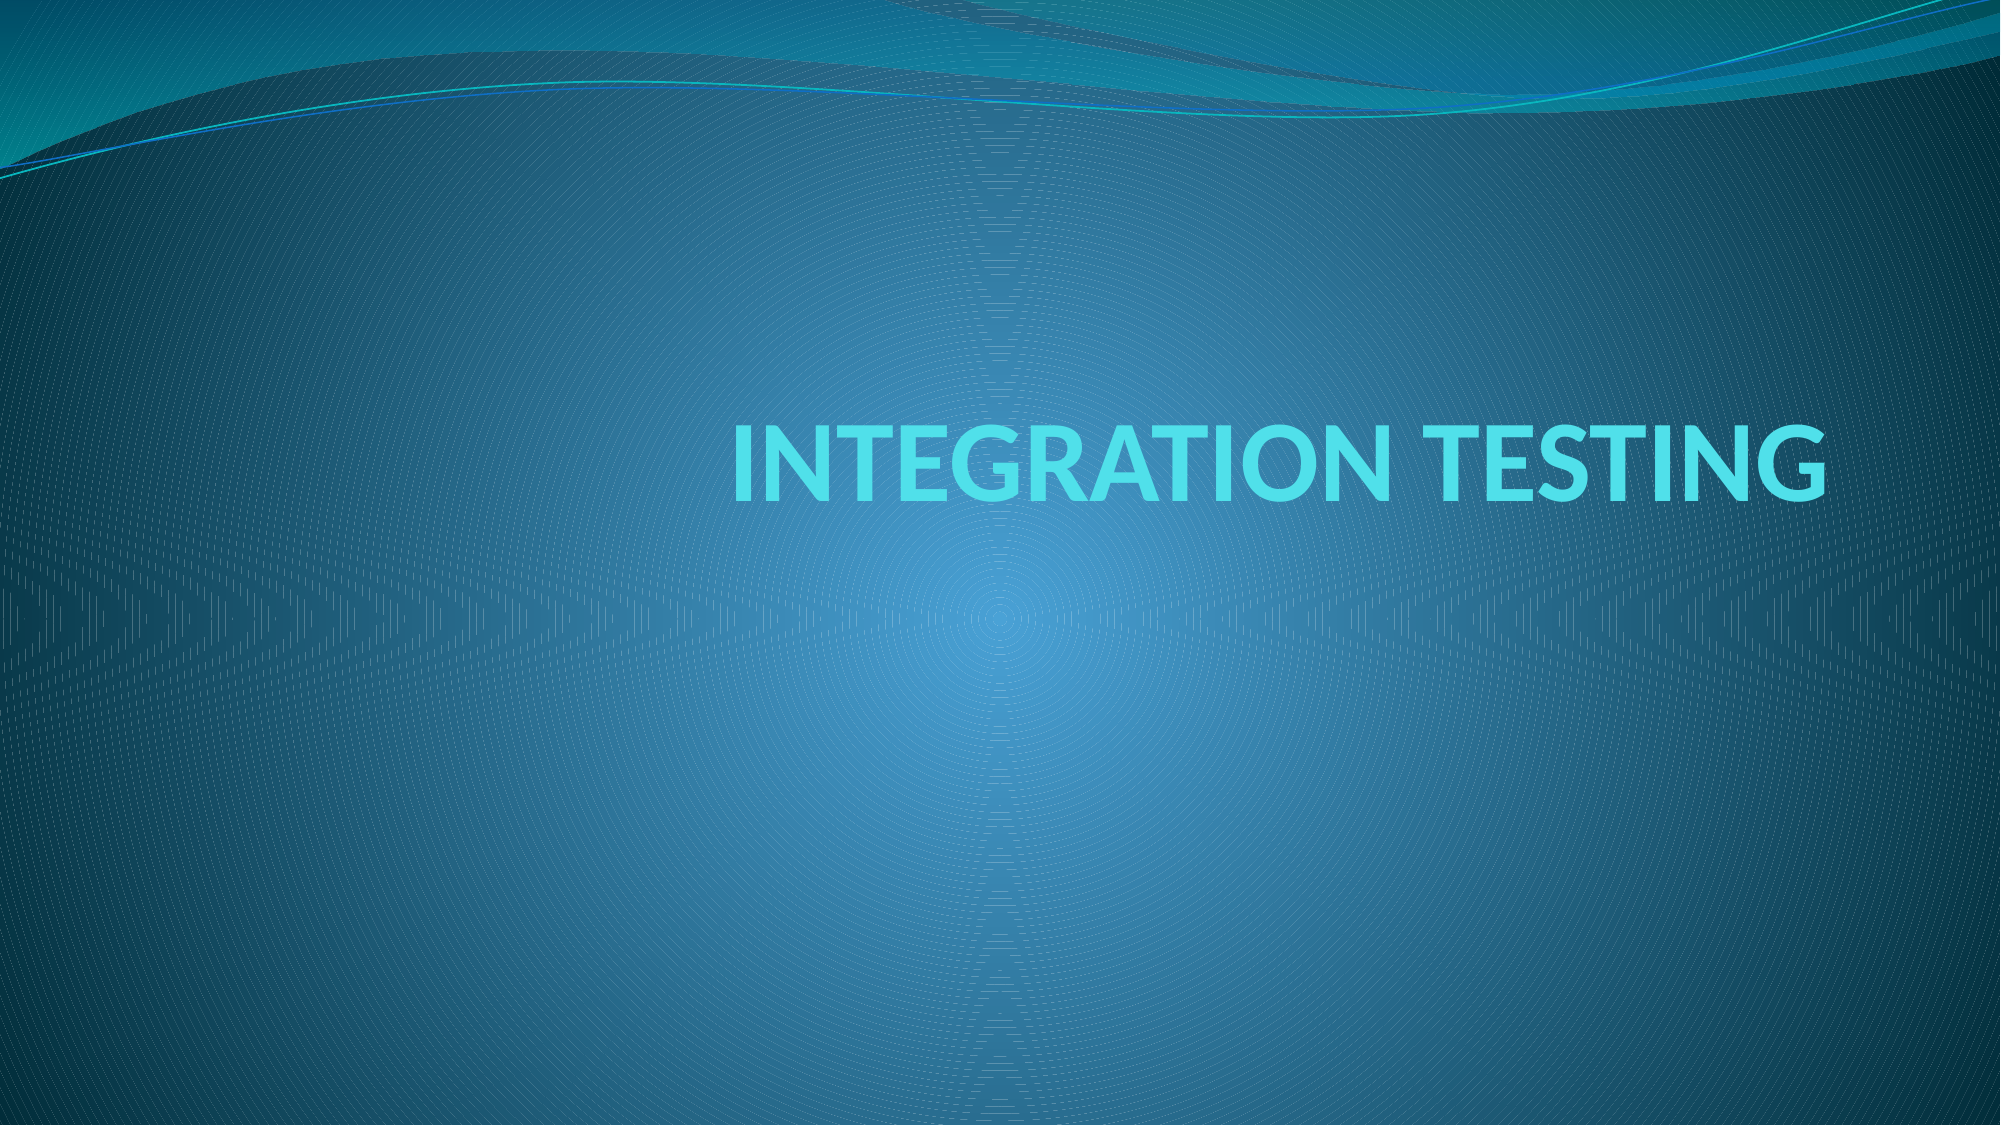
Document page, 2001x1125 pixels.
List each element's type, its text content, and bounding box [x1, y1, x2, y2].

title INTEGRATION TESTING [116, 224, 1834, 525]
